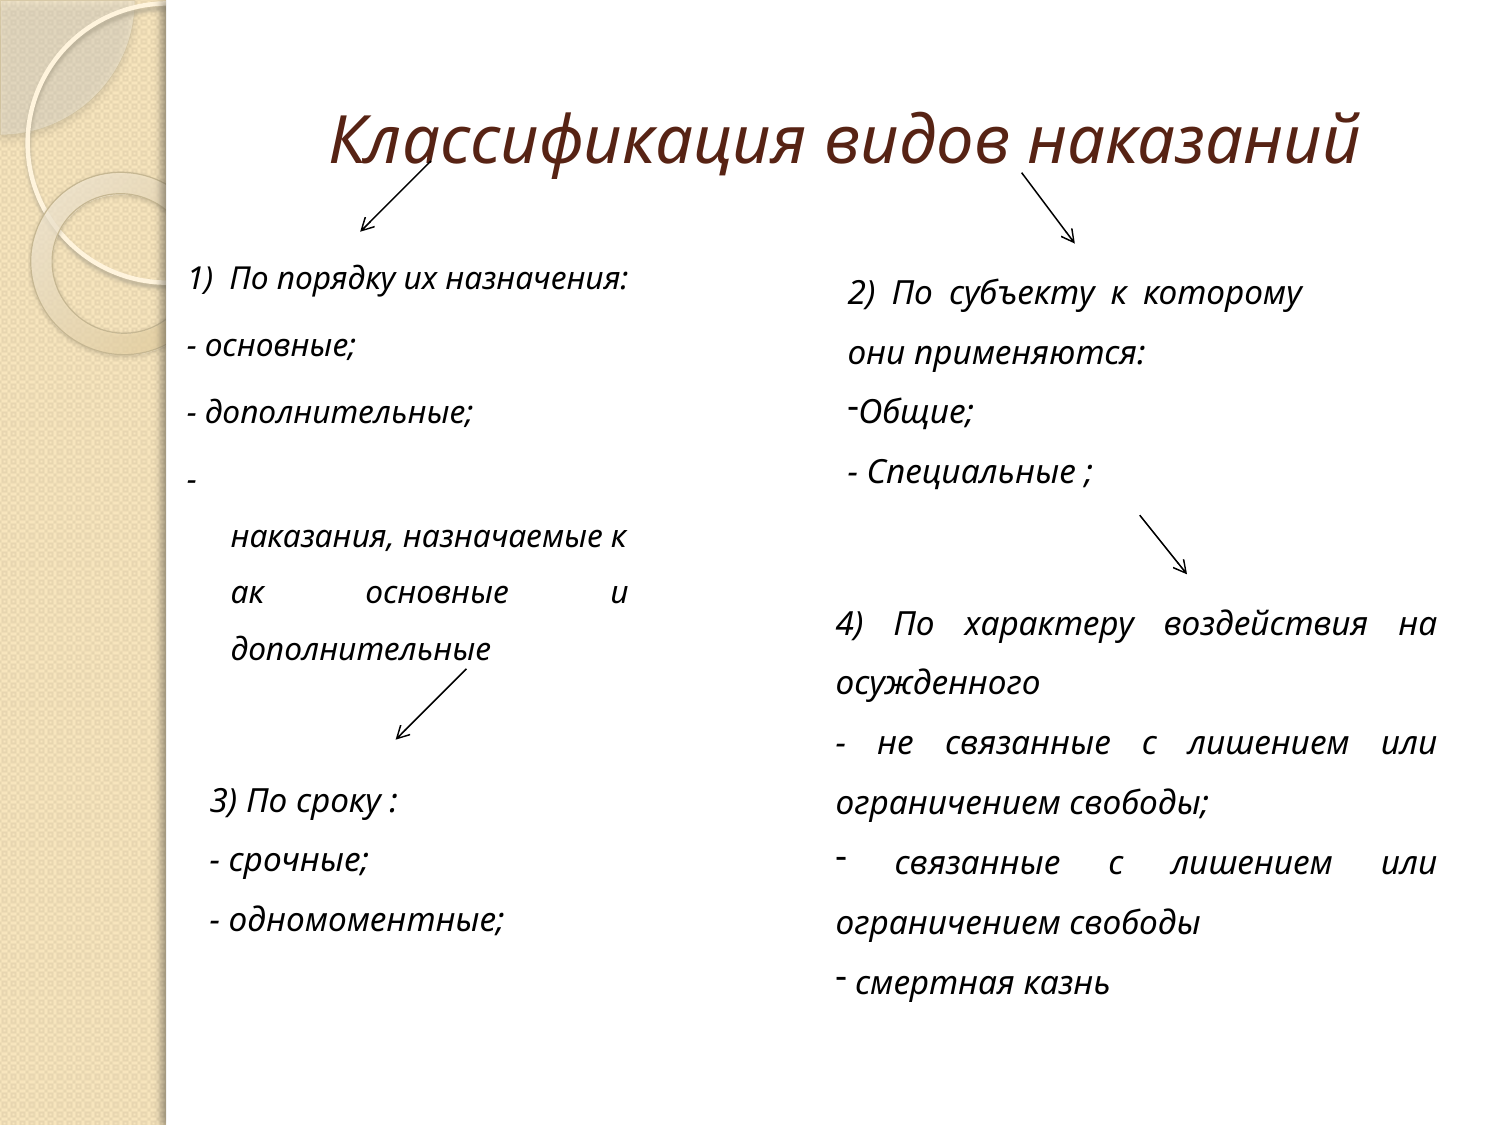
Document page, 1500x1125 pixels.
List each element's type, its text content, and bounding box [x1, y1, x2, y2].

text_box 4) По характеру воздействия на осужденного - не связанные с лишением или ограничением свободы; связанные с лишением или ограничением свободы смертная казнь [820, 574, 1453, 1009]
text_box 2) По субъекту к которому они применяются: Общие; - Специальные ; [832, 243, 1317, 566]
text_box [359, 160, 432, 232]
text_box 3) По сроку : - срочные; - одномоментные; [194, 751, 668, 991]
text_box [1021, 172, 1076, 244]
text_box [1139, 514, 1188, 575]
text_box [395, 668, 467, 740]
list 1) По порядку их назначения: - основные; - дополнительные; - наказания, назначаемые как основные и дополнительные [159, 231, 644, 683]
title Классификация видов наказаний [230, 42, 1461, 192]
